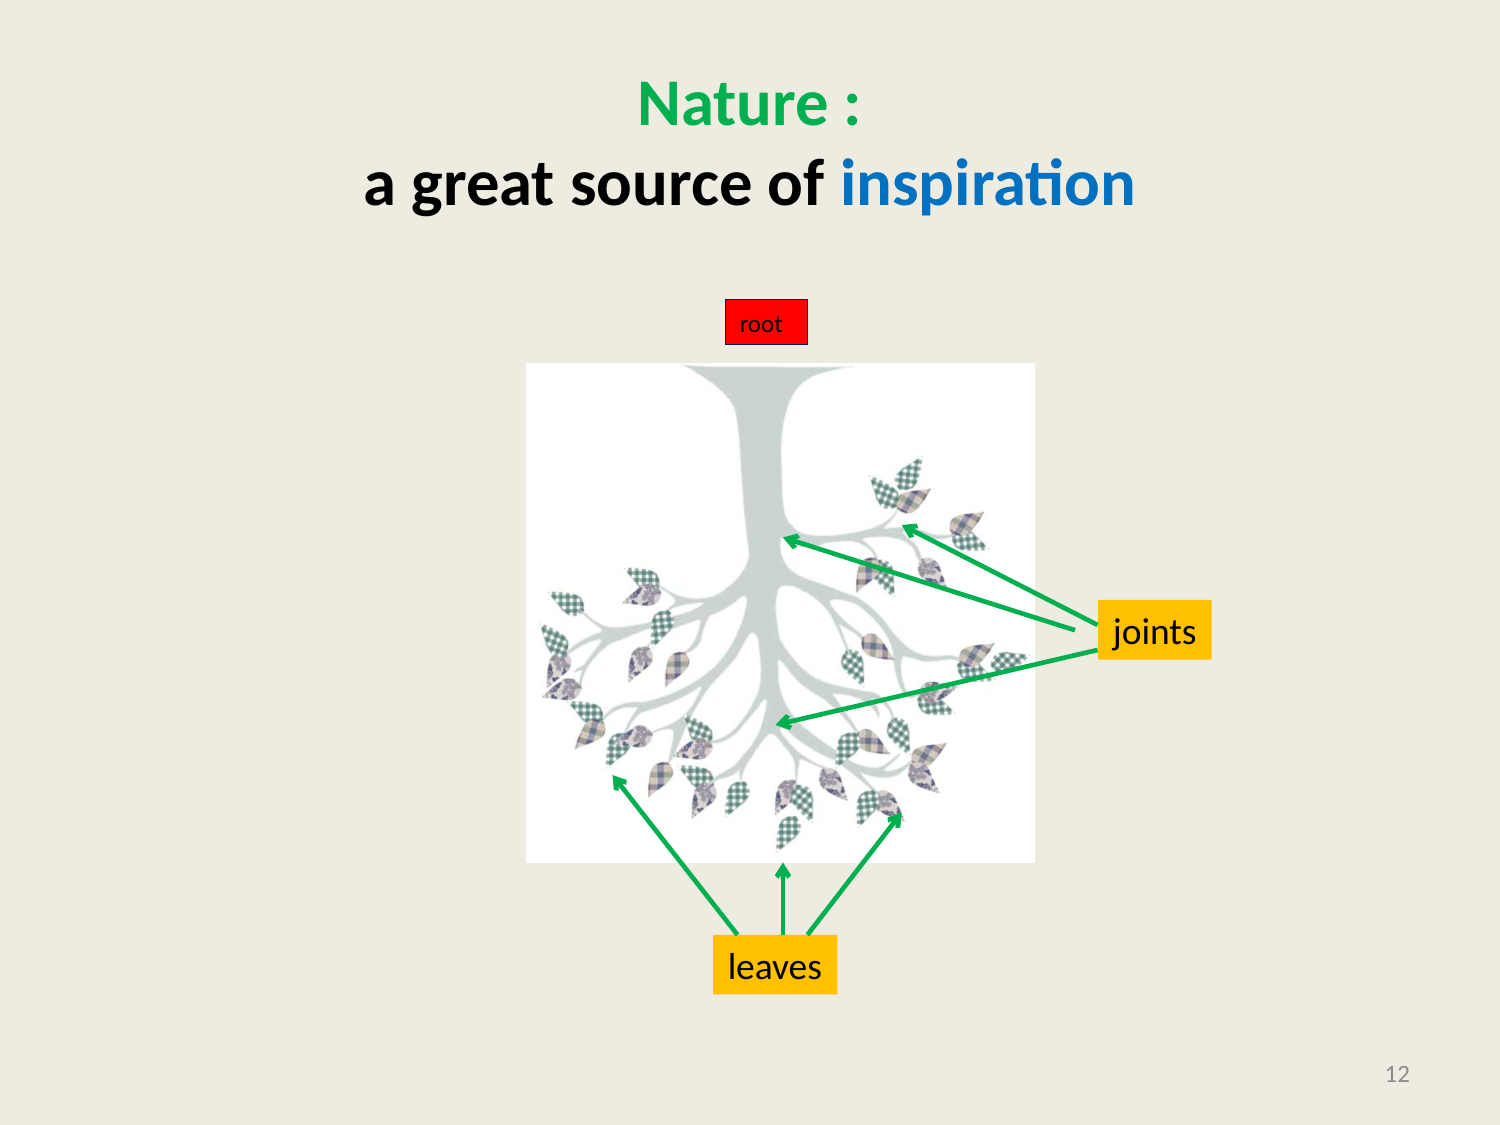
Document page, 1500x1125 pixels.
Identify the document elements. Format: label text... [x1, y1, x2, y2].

picture [524, 362, 1035, 863]
title Nature : a great source of inspiration [75, 45, 1425, 233]
text_box root [725, 299, 808, 345]
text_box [775, 524, 1213, 726]
slide_number 12 [1074, 1042, 1425, 1103]
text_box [612, 774, 902, 996]
